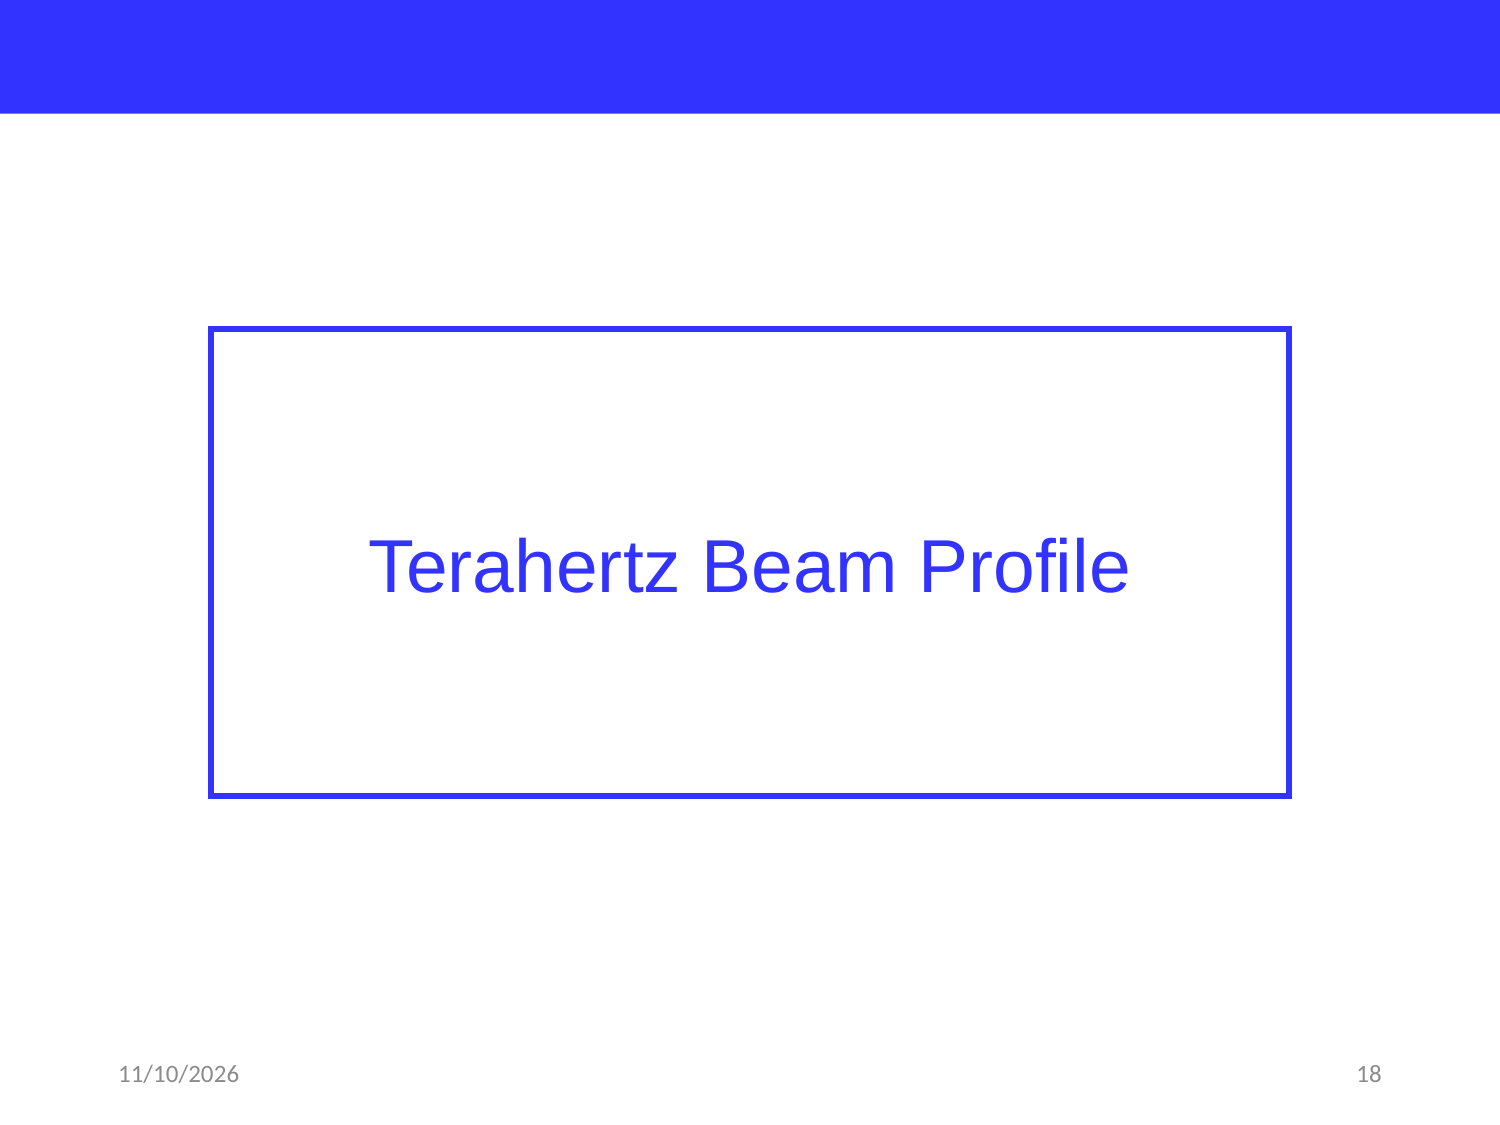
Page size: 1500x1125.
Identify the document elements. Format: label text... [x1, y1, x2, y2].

text_box [0, 0, 1500, 114]
slide_number 18 [1059, 1042, 1397, 1103]
text_box Terahertz Beam Profile [210, 328, 1290, 797]
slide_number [103, 1042, 441, 1103]
